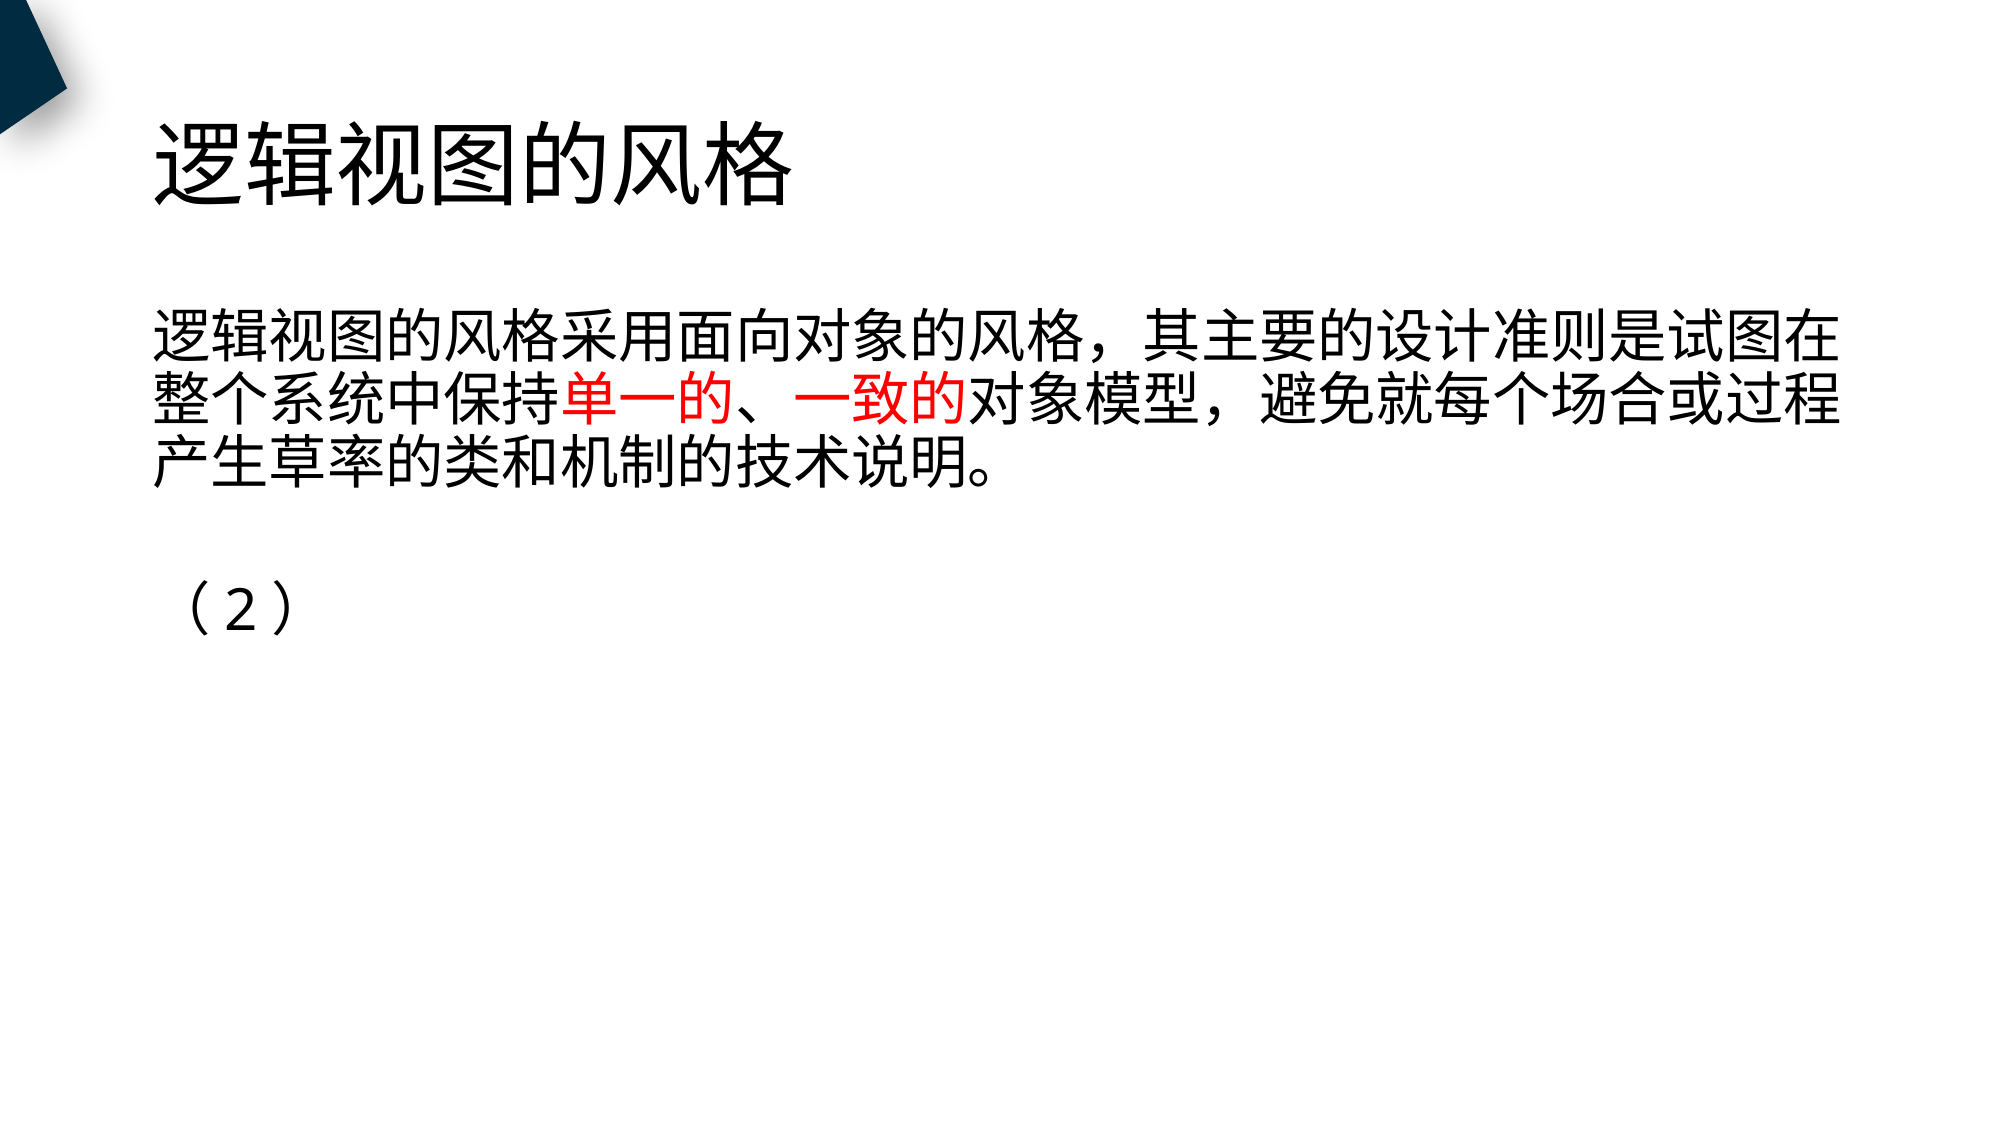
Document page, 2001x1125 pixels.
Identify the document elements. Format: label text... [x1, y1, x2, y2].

list 逻辑视图的风格采用面向对象的风格，其主要的设计准则是试图在整个系统中保持单一的、一致的对象模型，避免就每个场合或过程产生草率的类和机制的技术说明。 （2） [137, 299, 1863, 1014]
text_box [0, 0, 68, 135]
title 逻辑视图的风格 [137, 59, 1863, 278]
